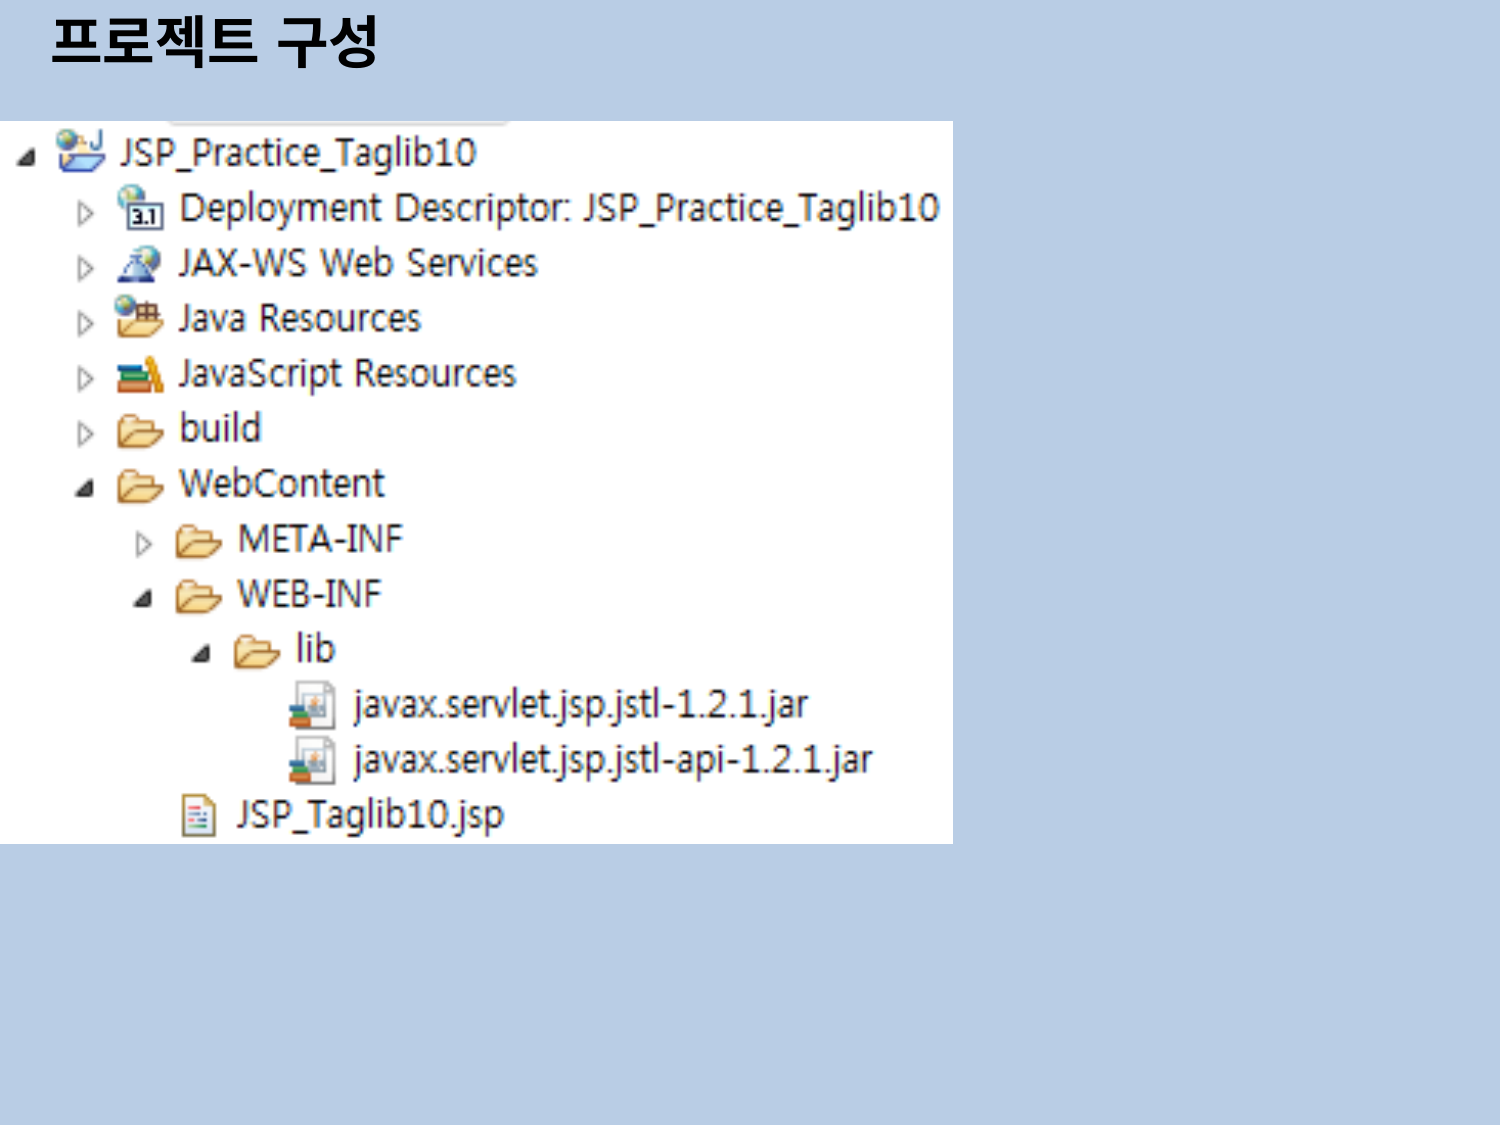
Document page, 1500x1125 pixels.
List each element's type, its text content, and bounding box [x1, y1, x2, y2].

text_box 프로젝트 구성 [0, 0, 431, 84]
picture [0, 121, 954, 845]
